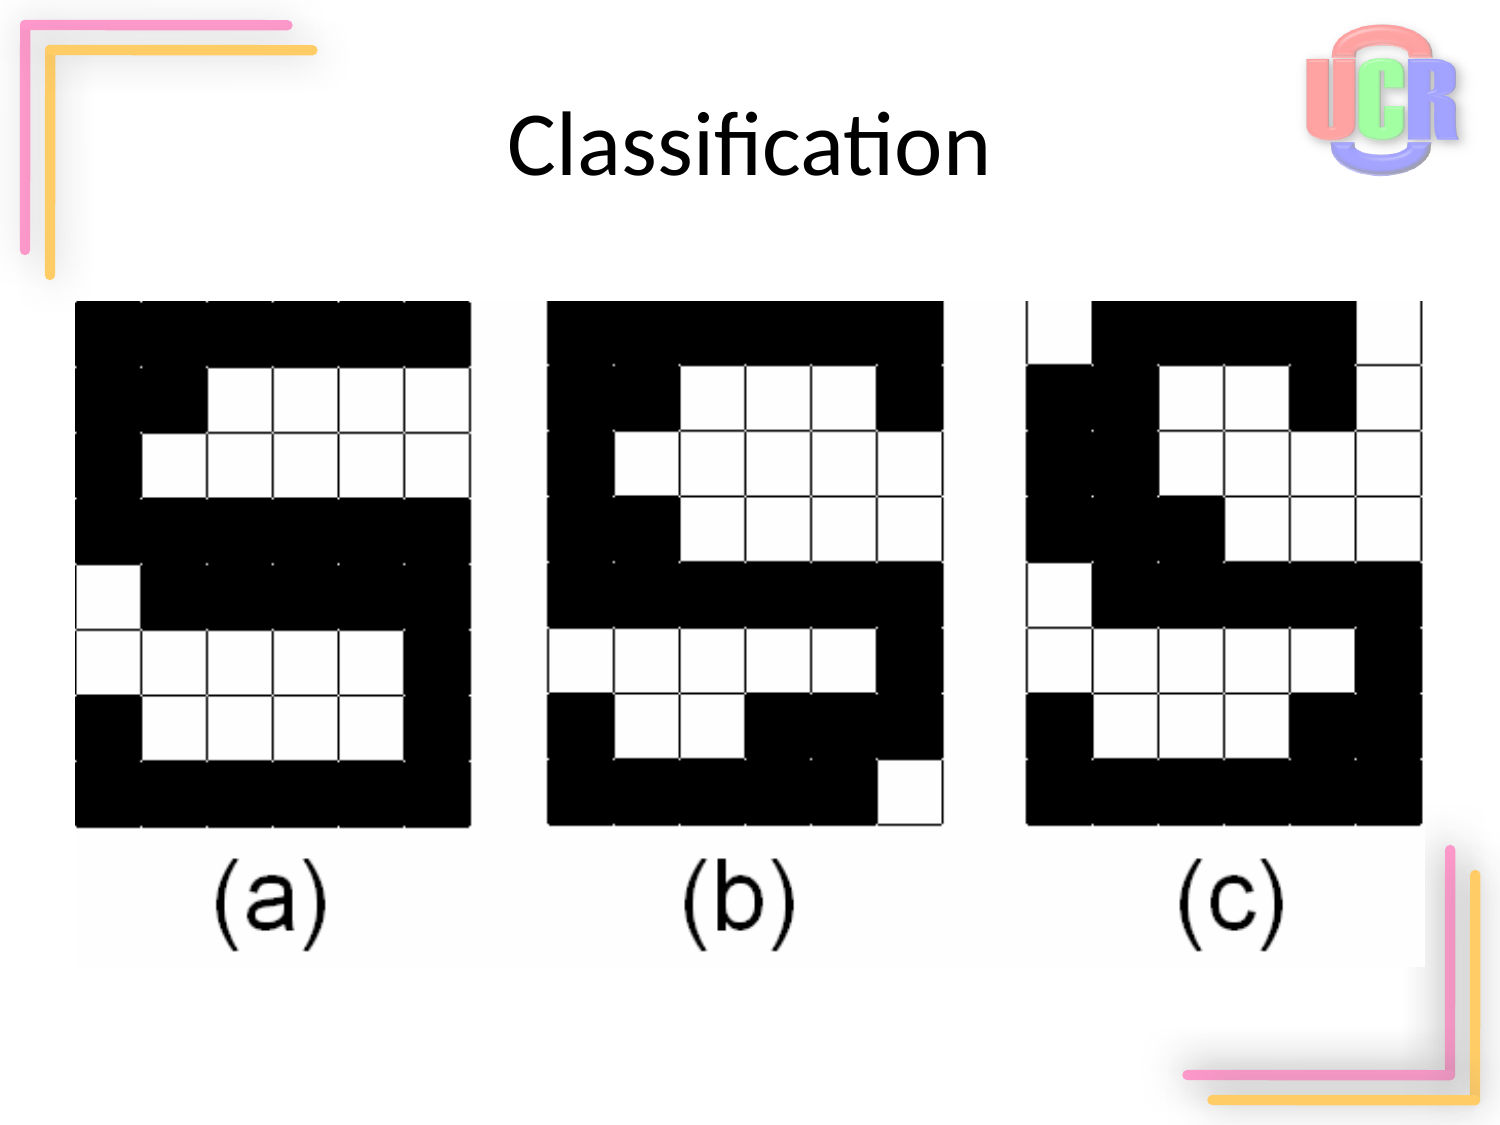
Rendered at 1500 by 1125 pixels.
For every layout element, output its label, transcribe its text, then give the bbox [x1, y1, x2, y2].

picture [1199, 0, 1500, 188]
title Classification [75, 45, 1425, 233]
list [74, 301, 1426, 967]
